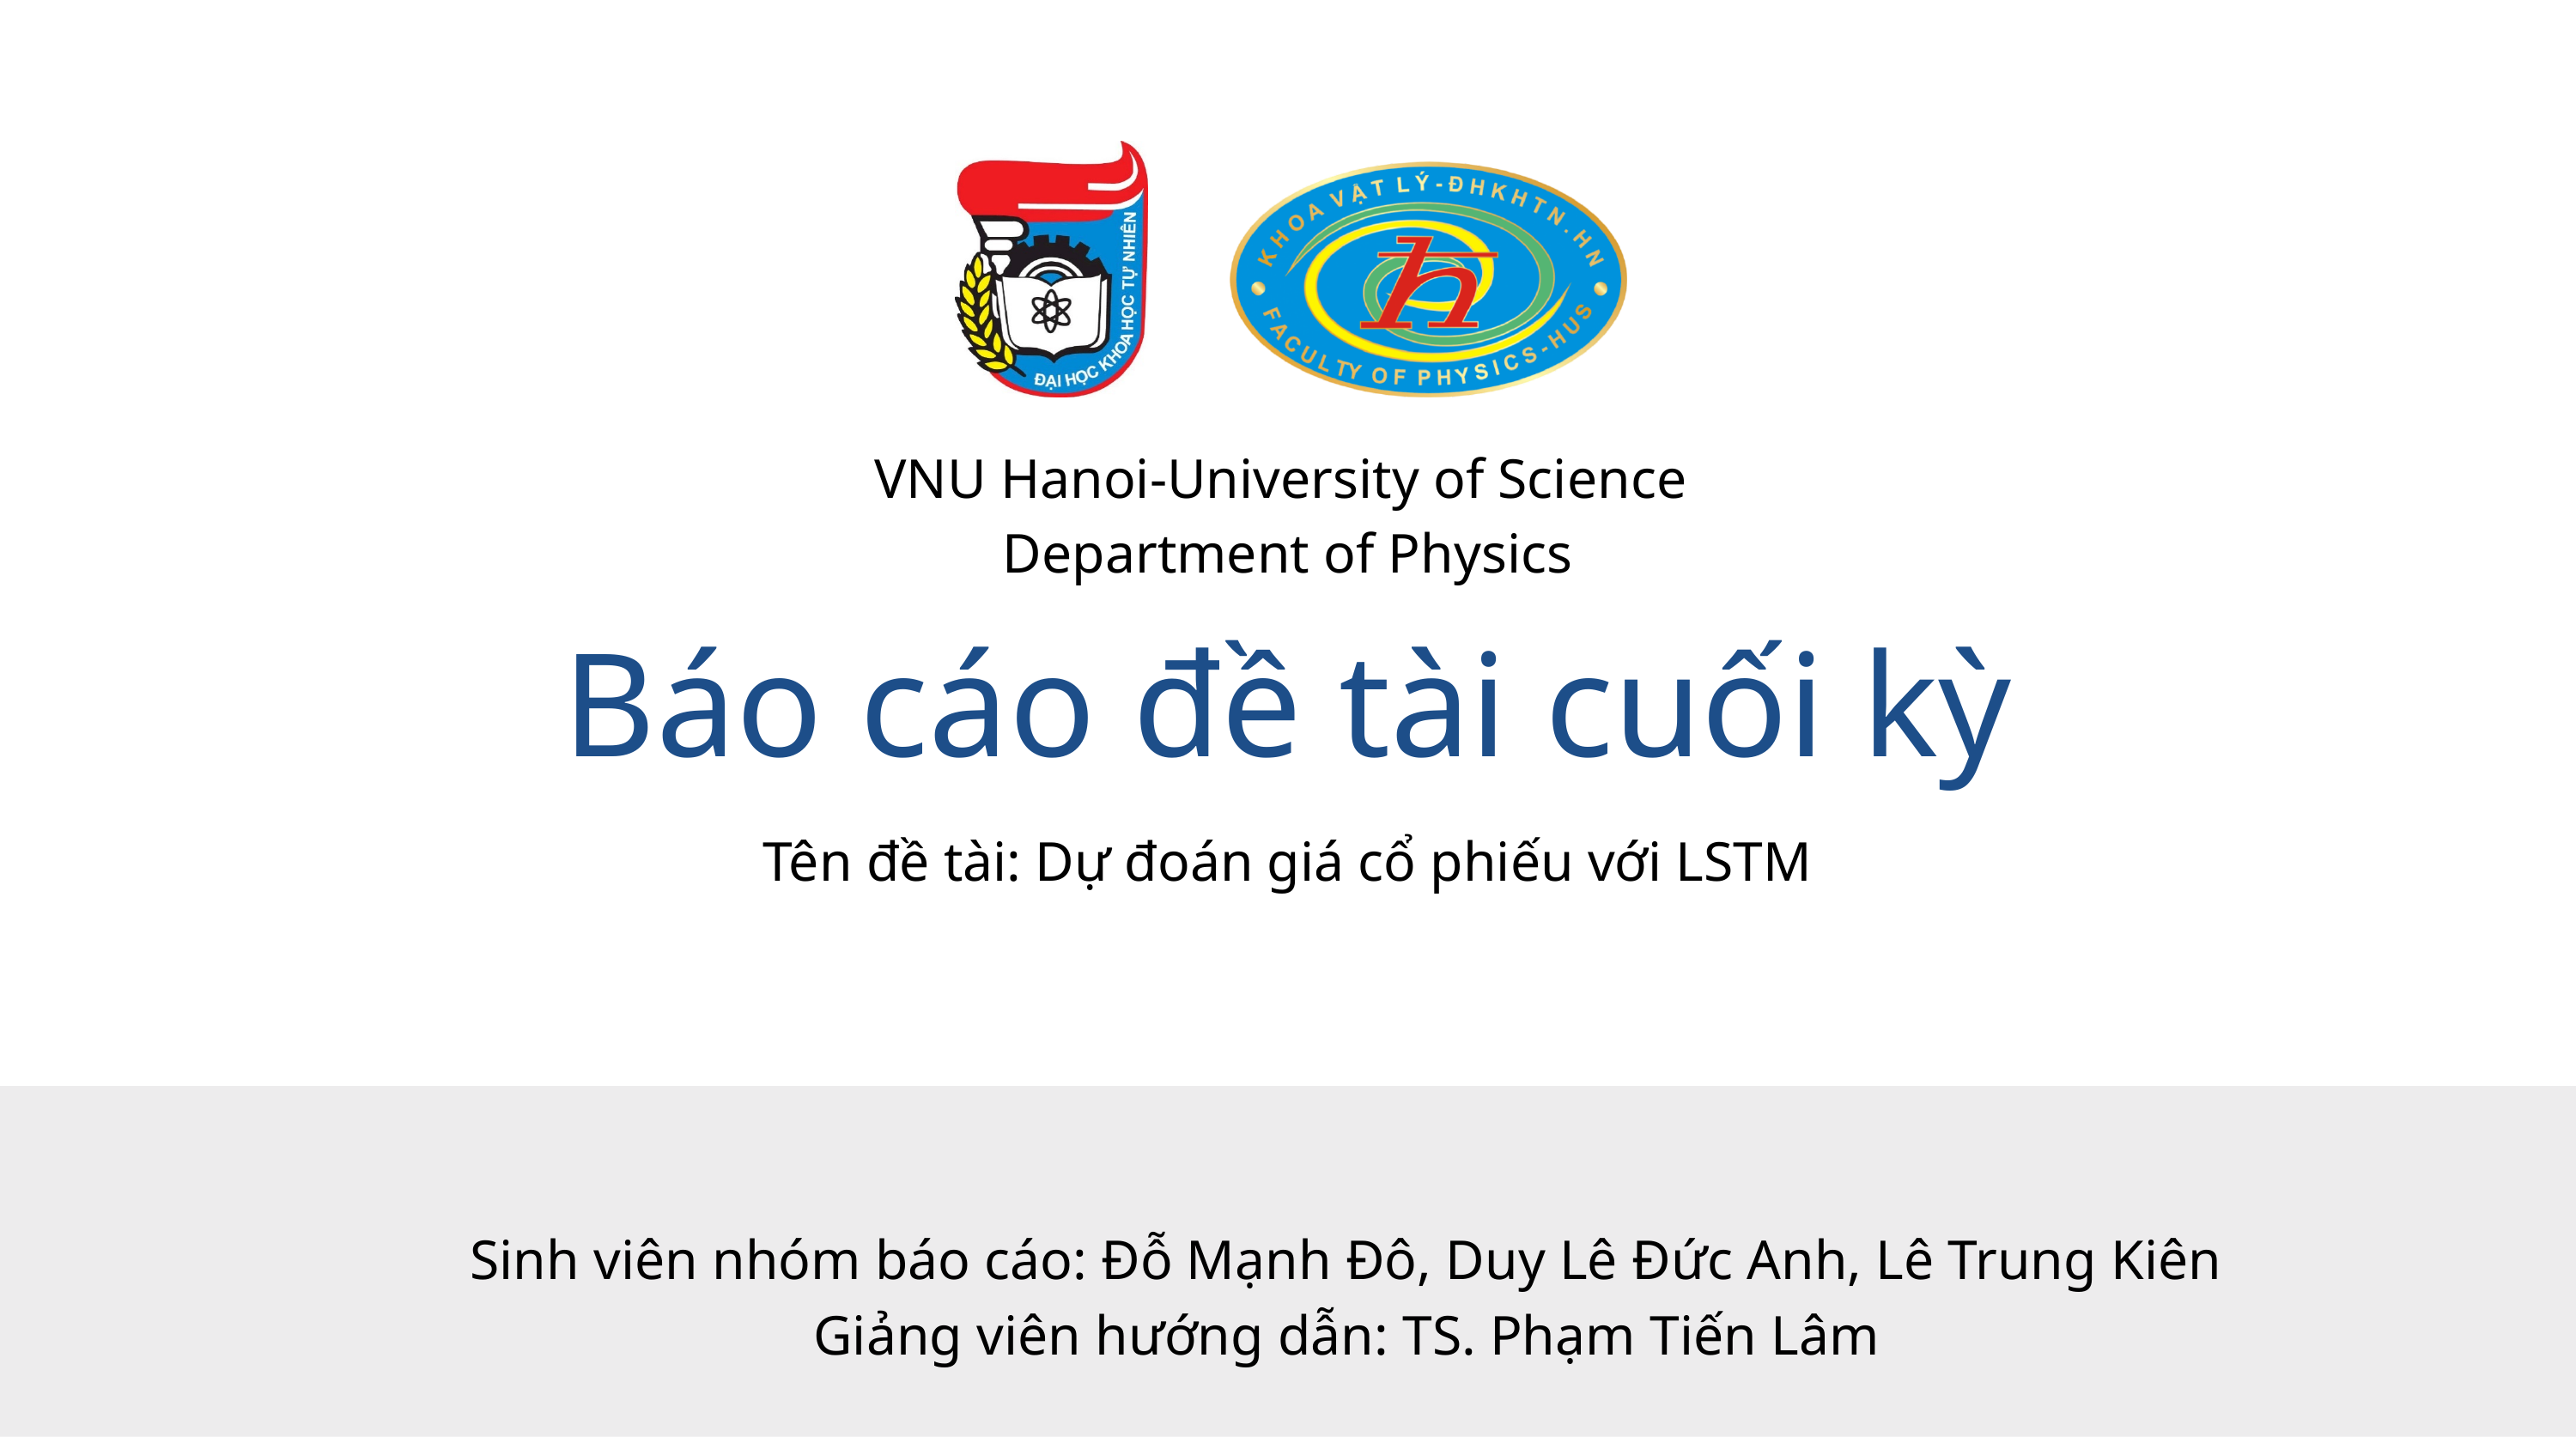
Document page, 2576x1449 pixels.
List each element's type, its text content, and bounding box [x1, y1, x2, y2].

picture [1230, 161, 1628, 397]
text_box [0, 1086, 2576, 1437]
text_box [350, 433, 2226, 887]
text_box Sinh viên nhóm báo cáo: Đỗ Mạnh Đô, Duy Lê Đức Anh, Lê Trung Kiên Giảng viên hướng dẫn: TS. Phạm Tiến Lâm [182, 1215, 2512, 1366]
picture [955, 141, 1148, 397]
